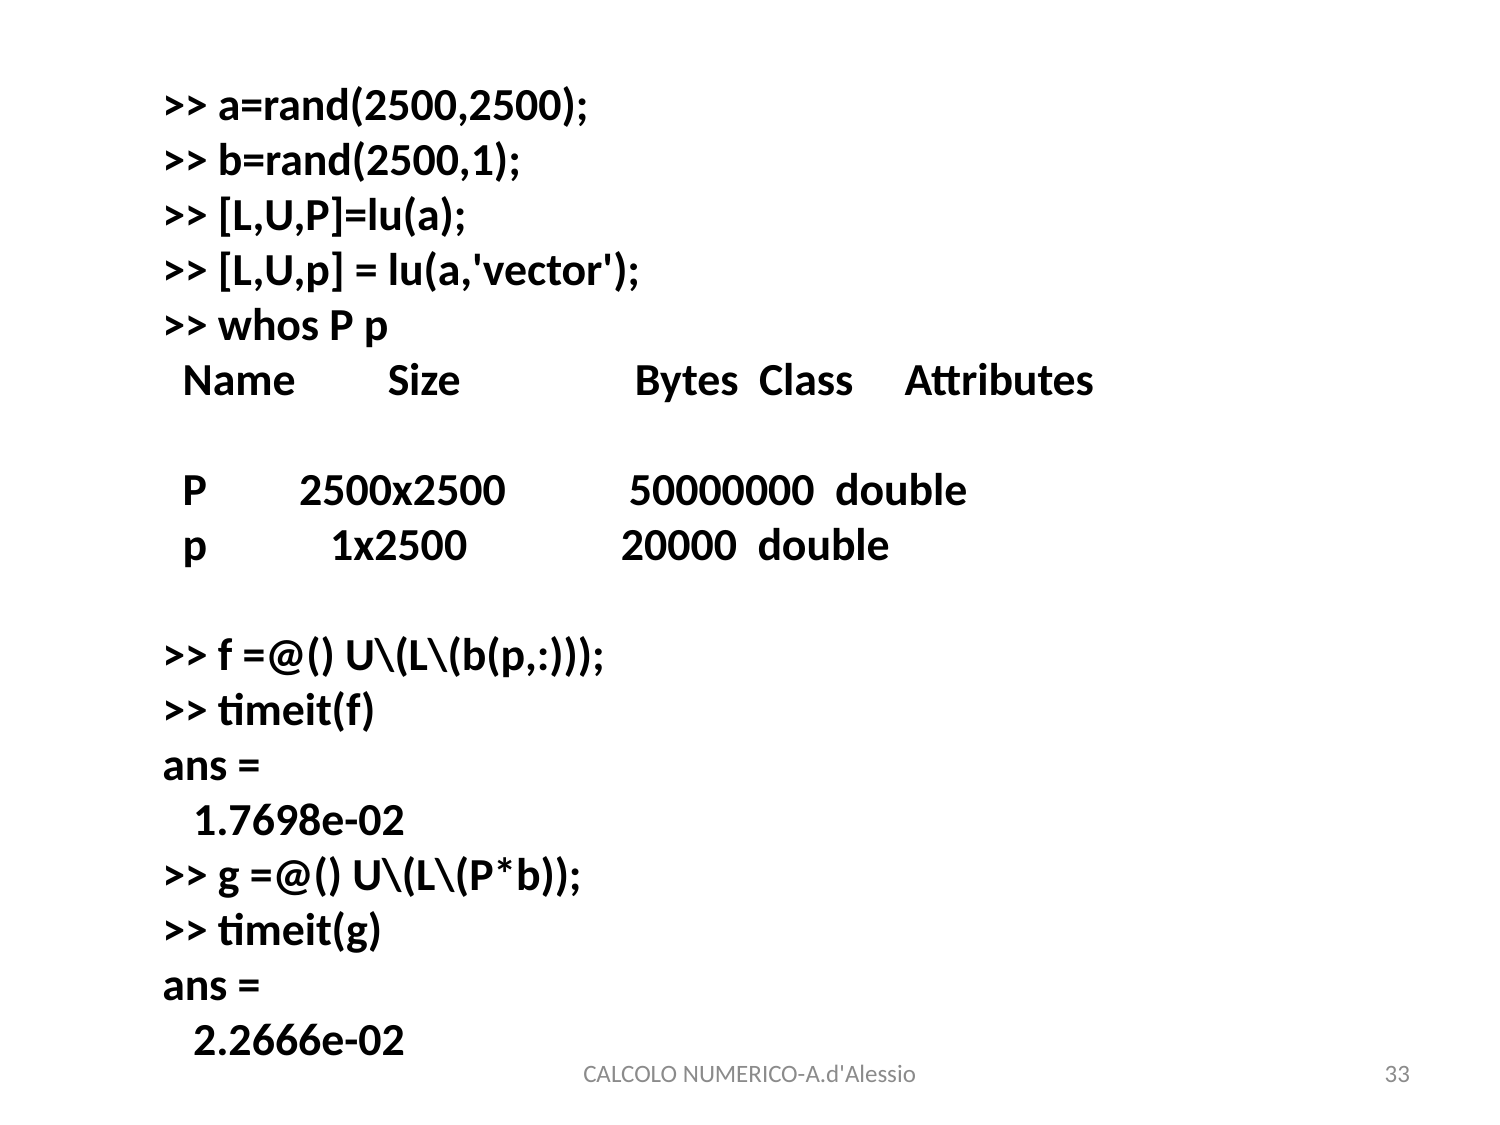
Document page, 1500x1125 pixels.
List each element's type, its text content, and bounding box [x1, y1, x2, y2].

text_box >> a=rand(2500,2500); >> b=rand(2500,1); >> [L,U,P]=lu(a); >> [L,U,p] = lu(a,'vector'); >> whos P p Name Size Bytes Class Attributes P 2500x2500 50000000 double p 1x2500 20000 double >> f =@() U\(L\(b(p,:))); >> timeit(f) ans = 1.7698e-02 >> g =@() U\(L\(P*b)); >> timeit(g) ans = 2.2666e-02 [147, 67, 1329, 1072]
footer CALCOLO NUMERICO-A.d'Alessio [512, 1072, 988, 1103]
slide_number 33 [1074, 1042, 1425, 1103]
